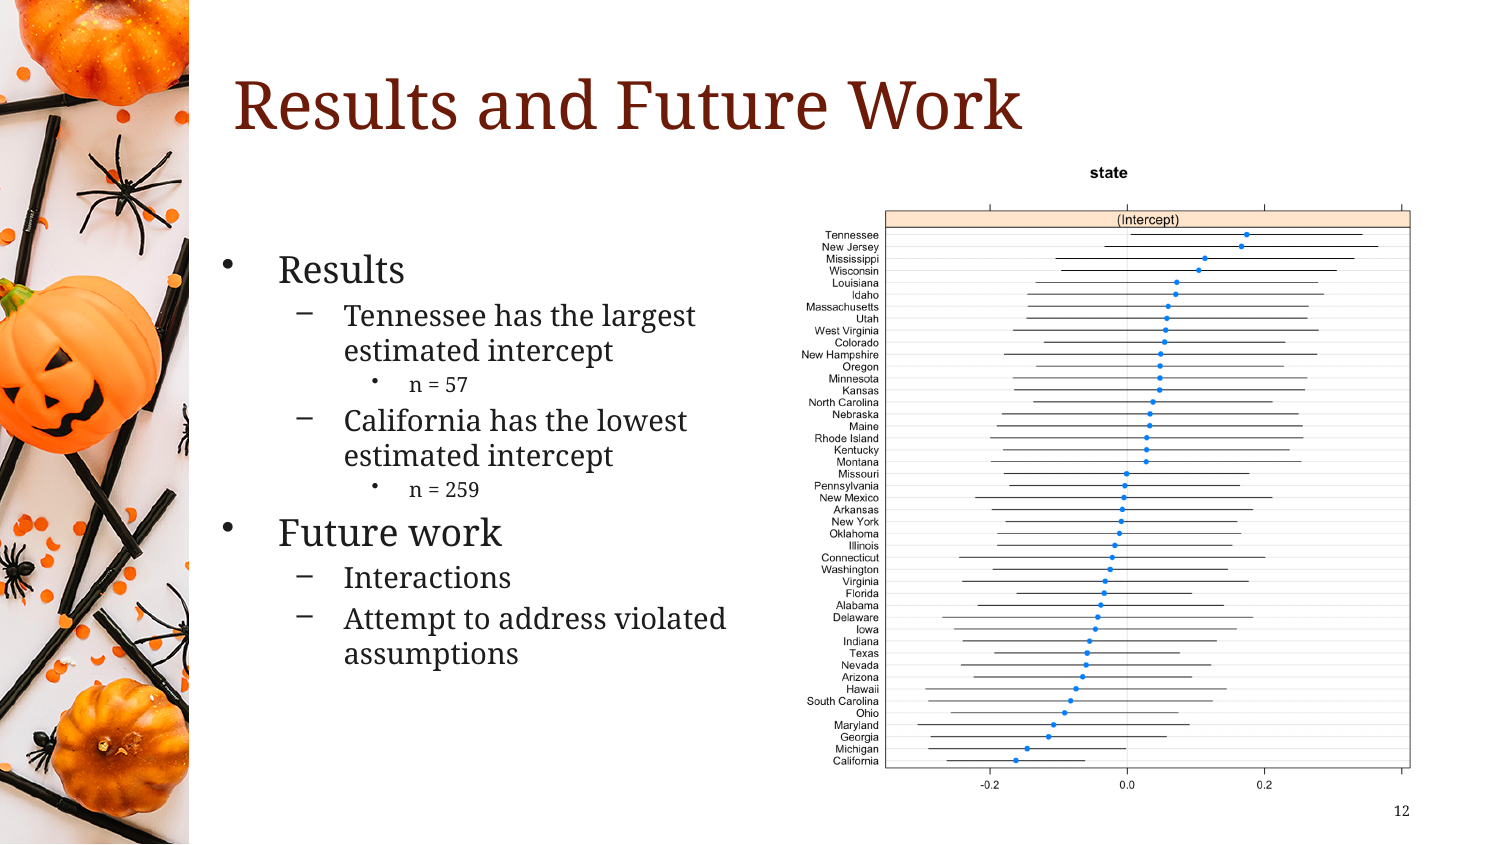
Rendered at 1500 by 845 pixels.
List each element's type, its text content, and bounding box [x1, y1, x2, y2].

title Results and Future Work [218, 32, 1347, 175]
list Results Tennessee has the largest estimated intercept n = 57 California has the lowest estimated intercept n = 259 Future work Interactions Attempt to address violated assumptions [206, 239, 750, 718]
picture [0, 0, 1500, 844]
slide_number 12 [1074, 805, 1425, 828]
